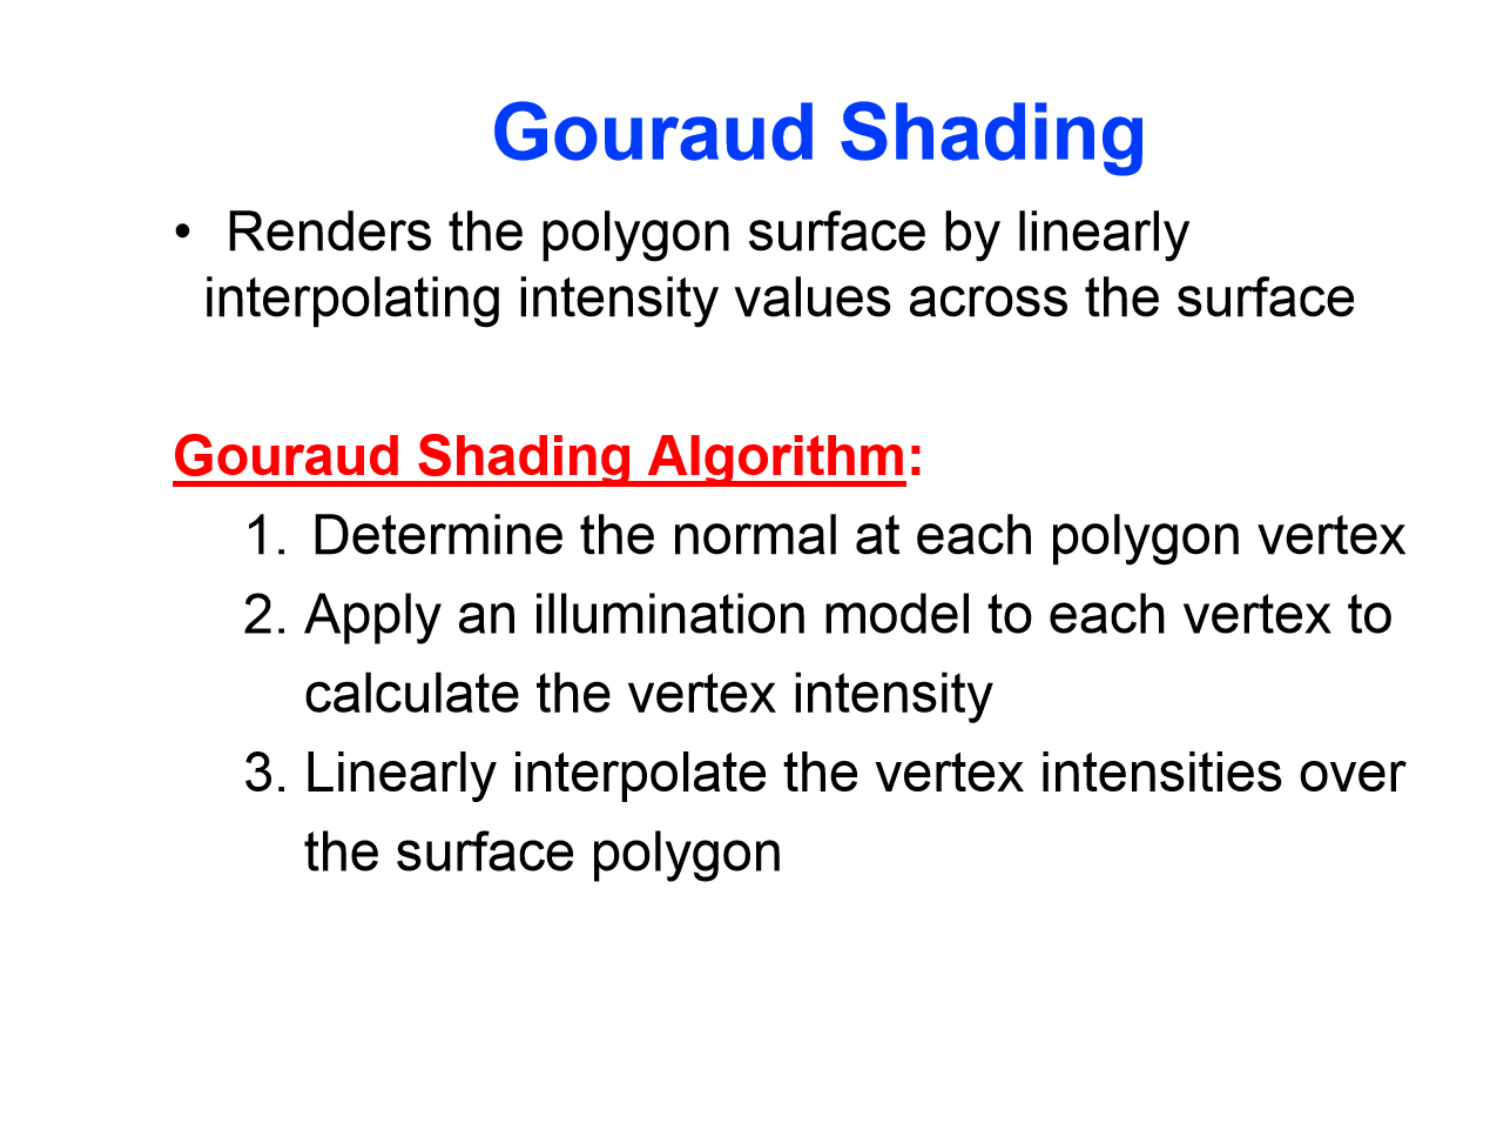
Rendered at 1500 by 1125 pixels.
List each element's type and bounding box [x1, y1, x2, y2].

picture [100, 54, 1483, 968]
